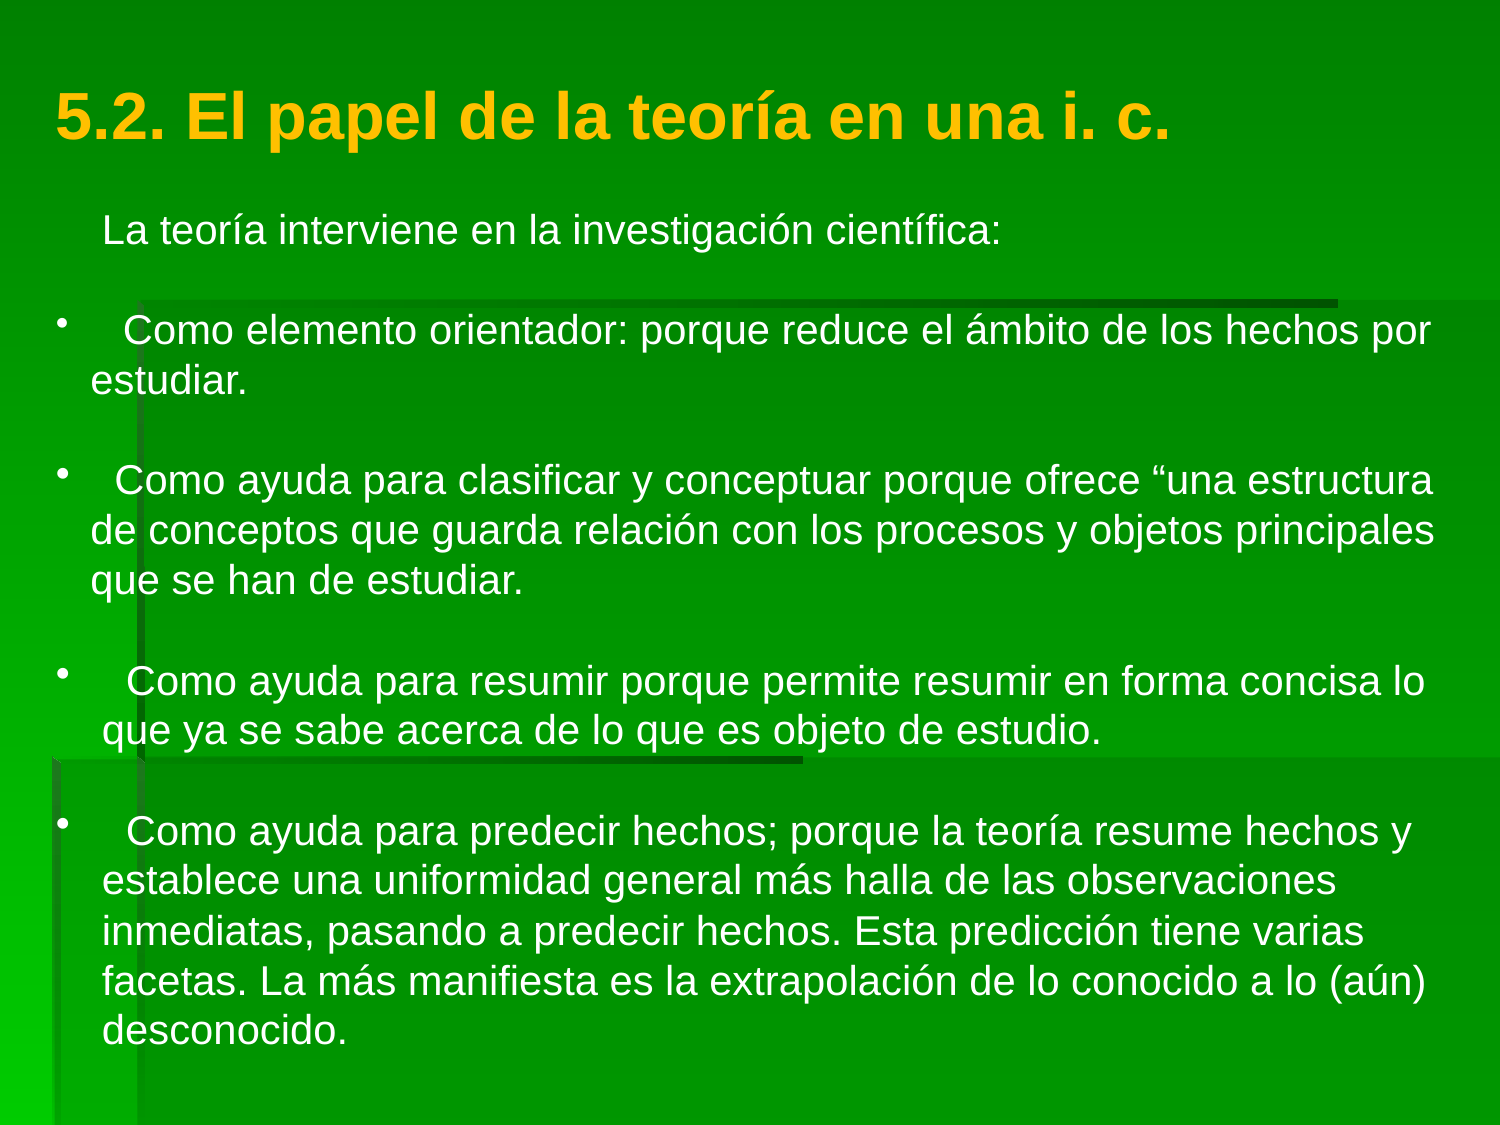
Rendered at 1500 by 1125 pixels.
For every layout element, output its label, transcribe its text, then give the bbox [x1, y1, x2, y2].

text_box 5.2. El papel de la teoría en una i. c. La teoría interviene en la investigación científica: Como elemento orientador: porque reduce el ámbito de los hechos por estudiar. Como ayuda para clasificar y conceptuar porque ofrece “una estructura de conceptos que guarda relación con los procesos y objetos principales que se han de estudiar. Como ayuda para resumir porque permite resumir en forma concisa lo que ya se sabe acerca de lo que es objeto de estudio. Como ayuda para predecir hechos; porque la teoría resume hechos y establece una uniformidad general más halla de las observaciones inmediatas, pasando a predecir hechos. Esta predicción tiene varias facetas. La más manifiesta es la extrapolación de lo conocido a lo (aún) desconocido. [41, 65, 1459, 1061]
